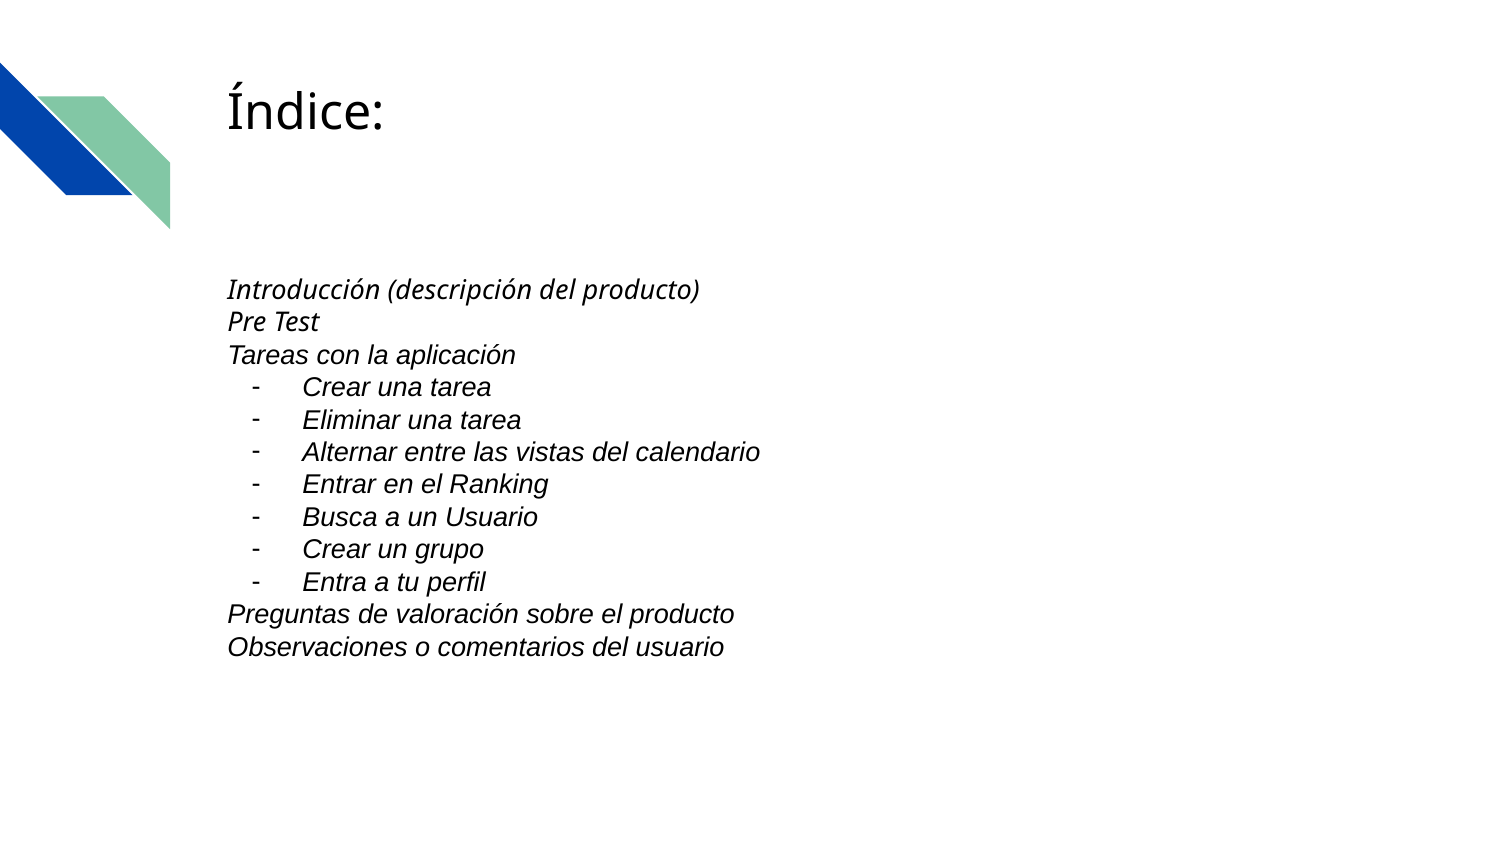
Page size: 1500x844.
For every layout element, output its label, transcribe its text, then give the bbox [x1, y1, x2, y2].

text_box Introducción (descripción del producto) Pre Test Tareas con la aplicación Crear una tarea Eliminar una tarea Alternar entre las vistas del calendario Entrar en el Ranking Busca a un Usuario Crear un grupo Entra a tu perfil Preguntas de valoración sobre el producto Observaciones o comentarios del usuario [212, 257, 1368, 735]
text_box Índice: [212, 64, 1368, 215]
